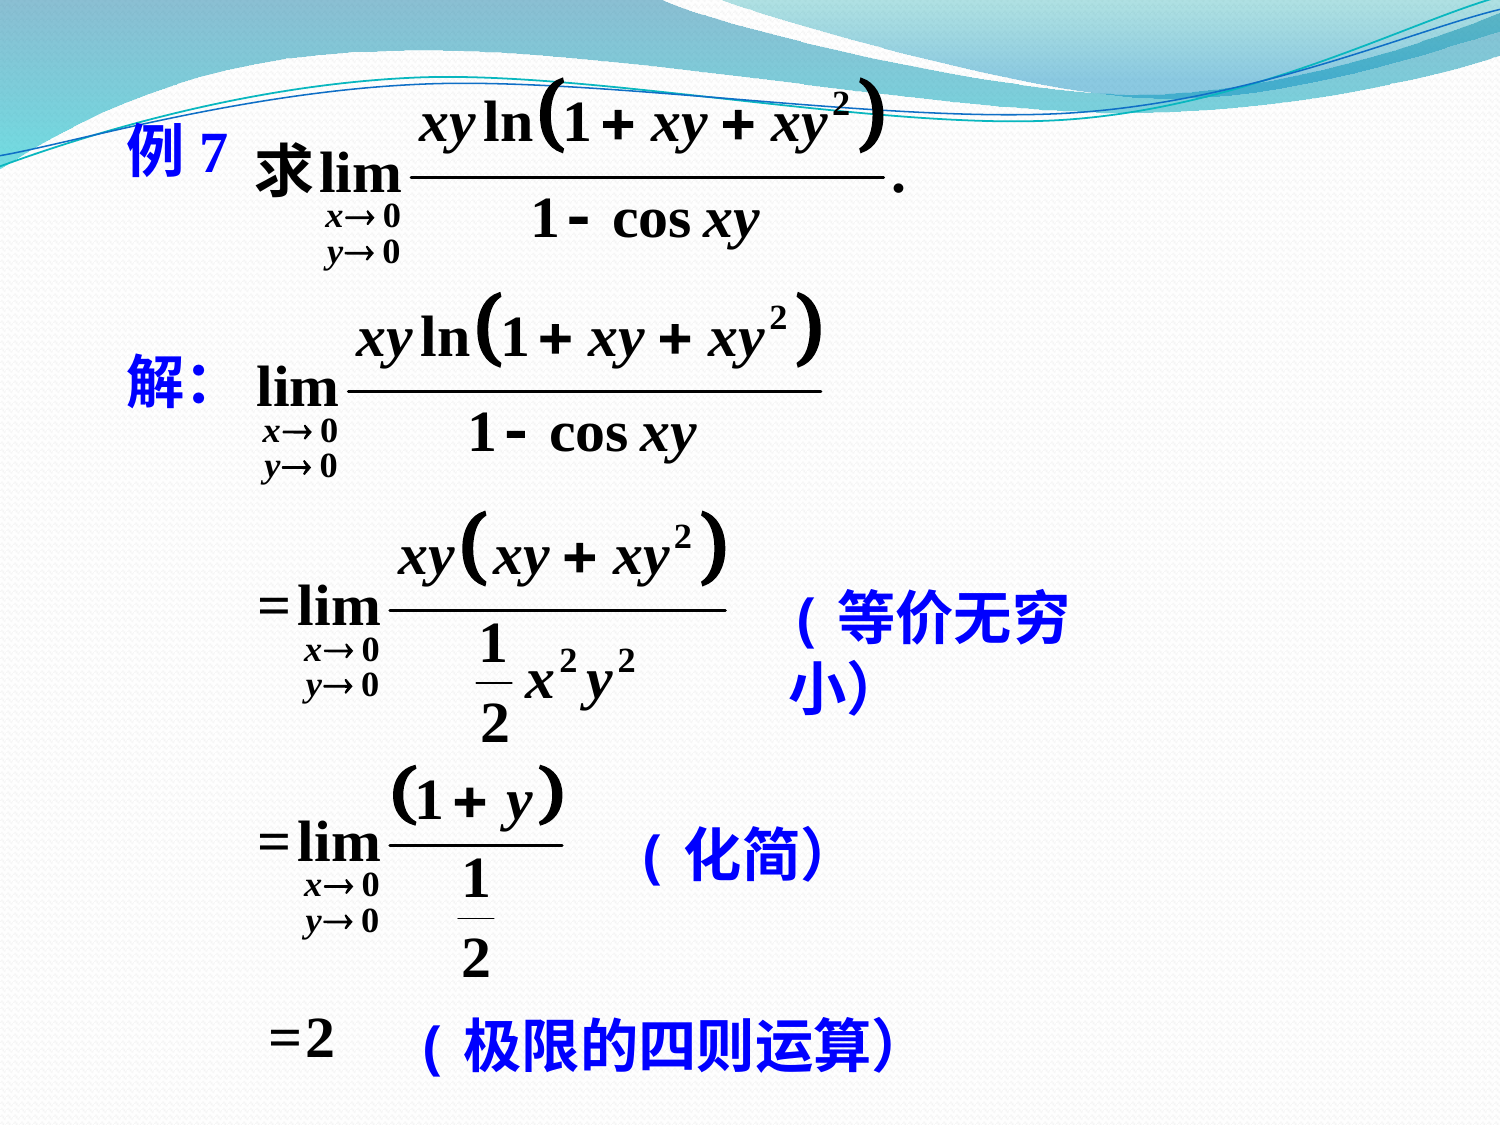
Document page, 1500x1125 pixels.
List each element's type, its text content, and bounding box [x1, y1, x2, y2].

text_box 解： [112, 338, 246, 423]
text_box (极限的四则运算） [400, 1001, 1028, 1087]
text_box 例7 [112, 106, 245, 192]
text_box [253, 290, 828, 748]
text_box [253, 762, 569, 983]
text_box (等价无穷小） [833, 574, 1148, 729]
text_box (化简） [620, 810, 994, 896]
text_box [252, 75, 908, 277]
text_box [265, 1011, 339, 1062]
